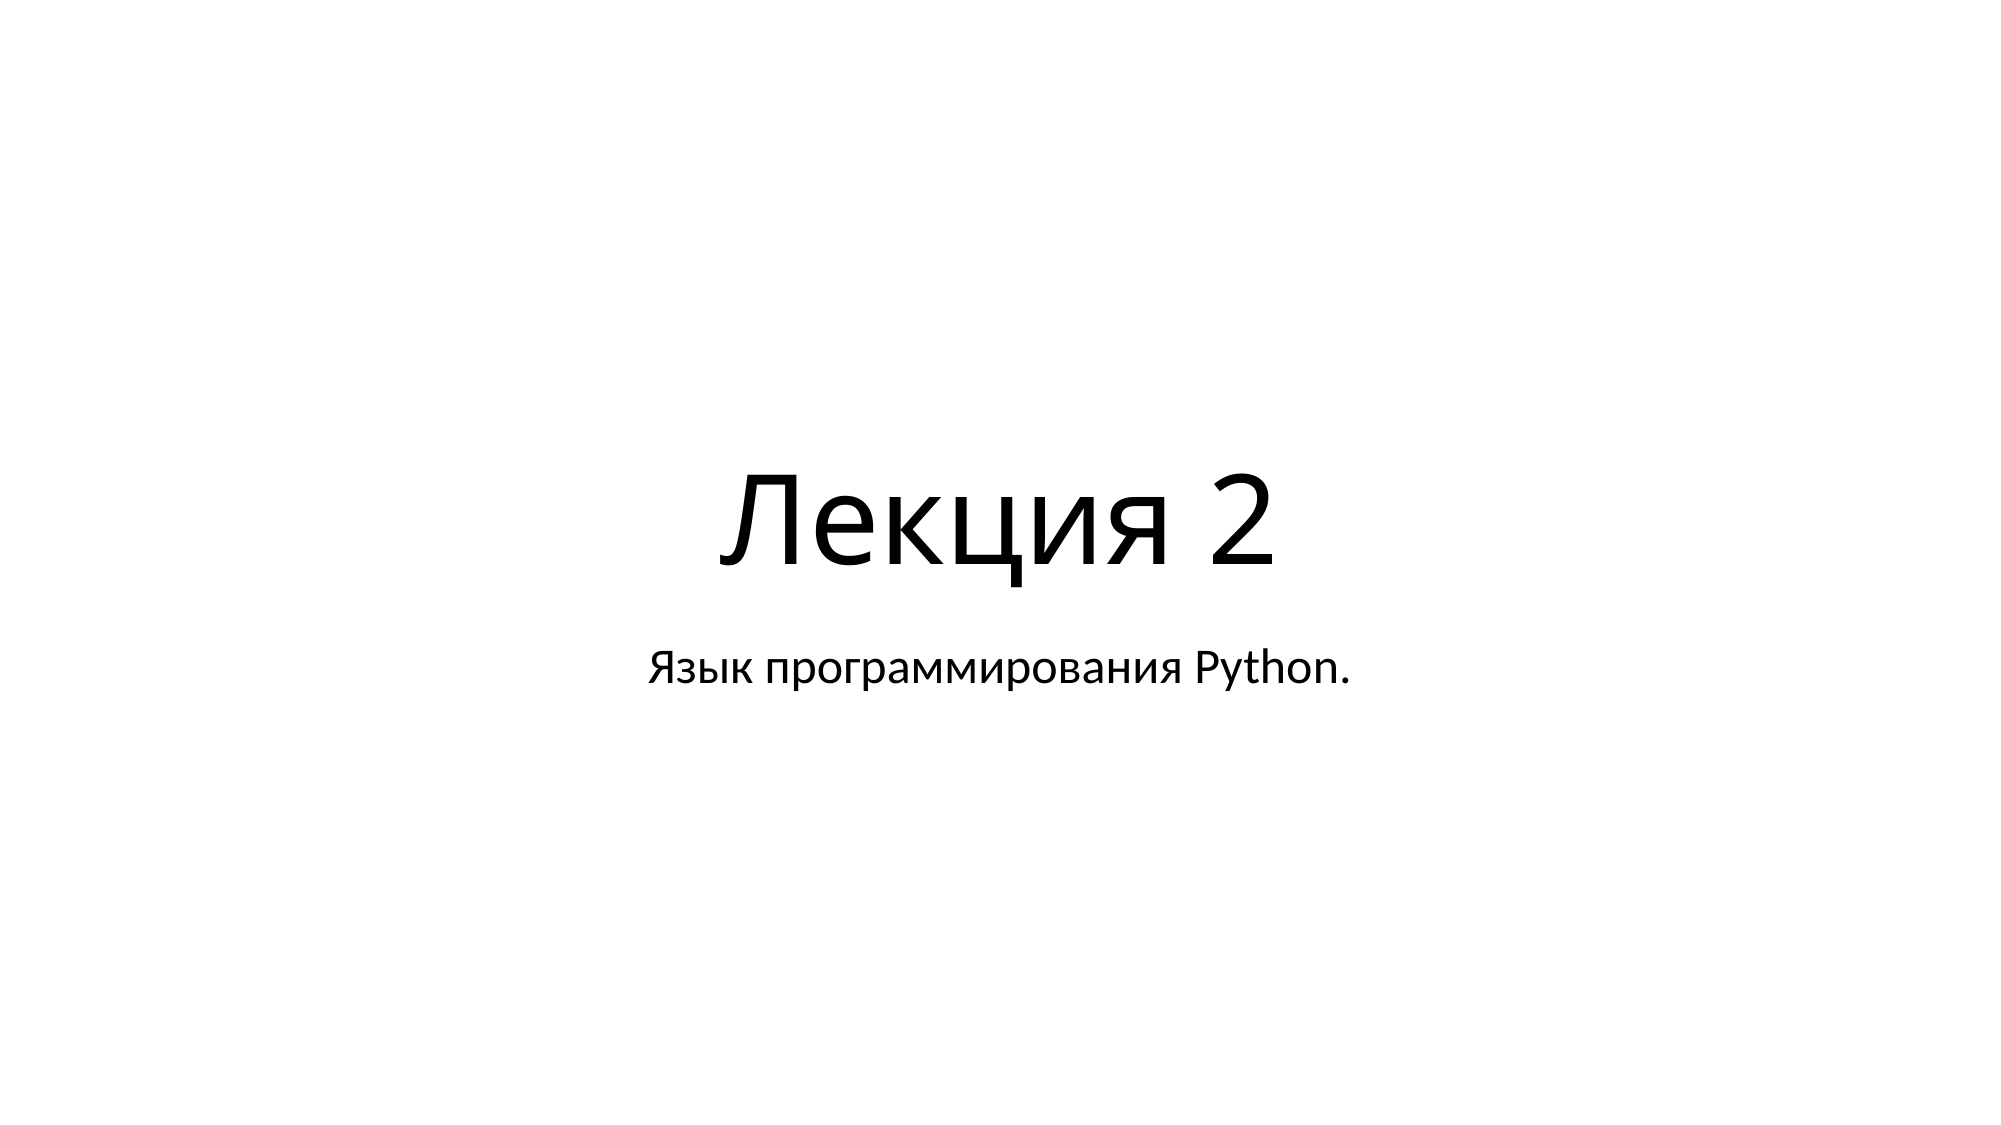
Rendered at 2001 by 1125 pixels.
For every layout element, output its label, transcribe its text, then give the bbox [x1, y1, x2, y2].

subtitle Язык программирования Python. [68, 619, 1932, 794]
title Лекция 2 [68, 162, 1932, 612]
